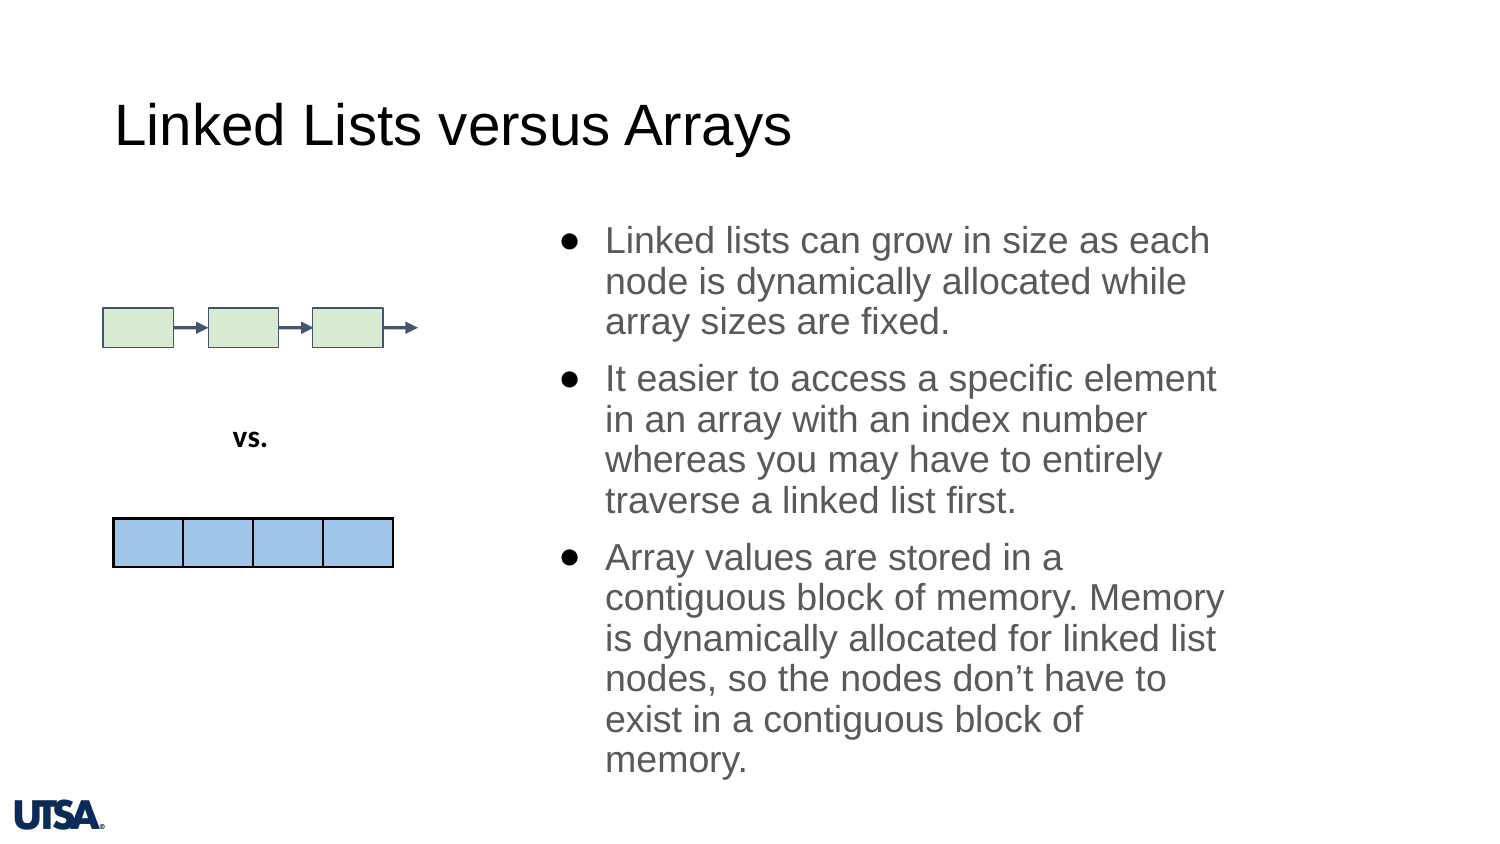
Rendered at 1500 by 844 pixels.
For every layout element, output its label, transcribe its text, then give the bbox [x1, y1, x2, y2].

text_box [312, 307, 383, 348]
table_header [115, 520, 182, 566]
table_header [184, 520, 252, 566]
table_header [324, 520, 392, 566]
text_box [103, 307, 174, 348]
text_box [208, 307, 279, 348]
text_box vs. [221, 405, 356, 484]
table_header [254, 520, 322, 566]
picture [14, 799, 105, 830]
list Linked lists can grow in size as each node is dynamically allocated while array sizes are fixed. It easier to access a specific element in an array with an index number whereas you may have to entirely traverse a linked list first. Array values are stored in a contiguous block of memory. Memory is dynamically allocated for linked list nodes, so the nodes don’t have to exist in a contiguous block of memory. [519, 215, 1246, 752]
title Linked Lists versus Arrays [103, 44, 1397, 208]
